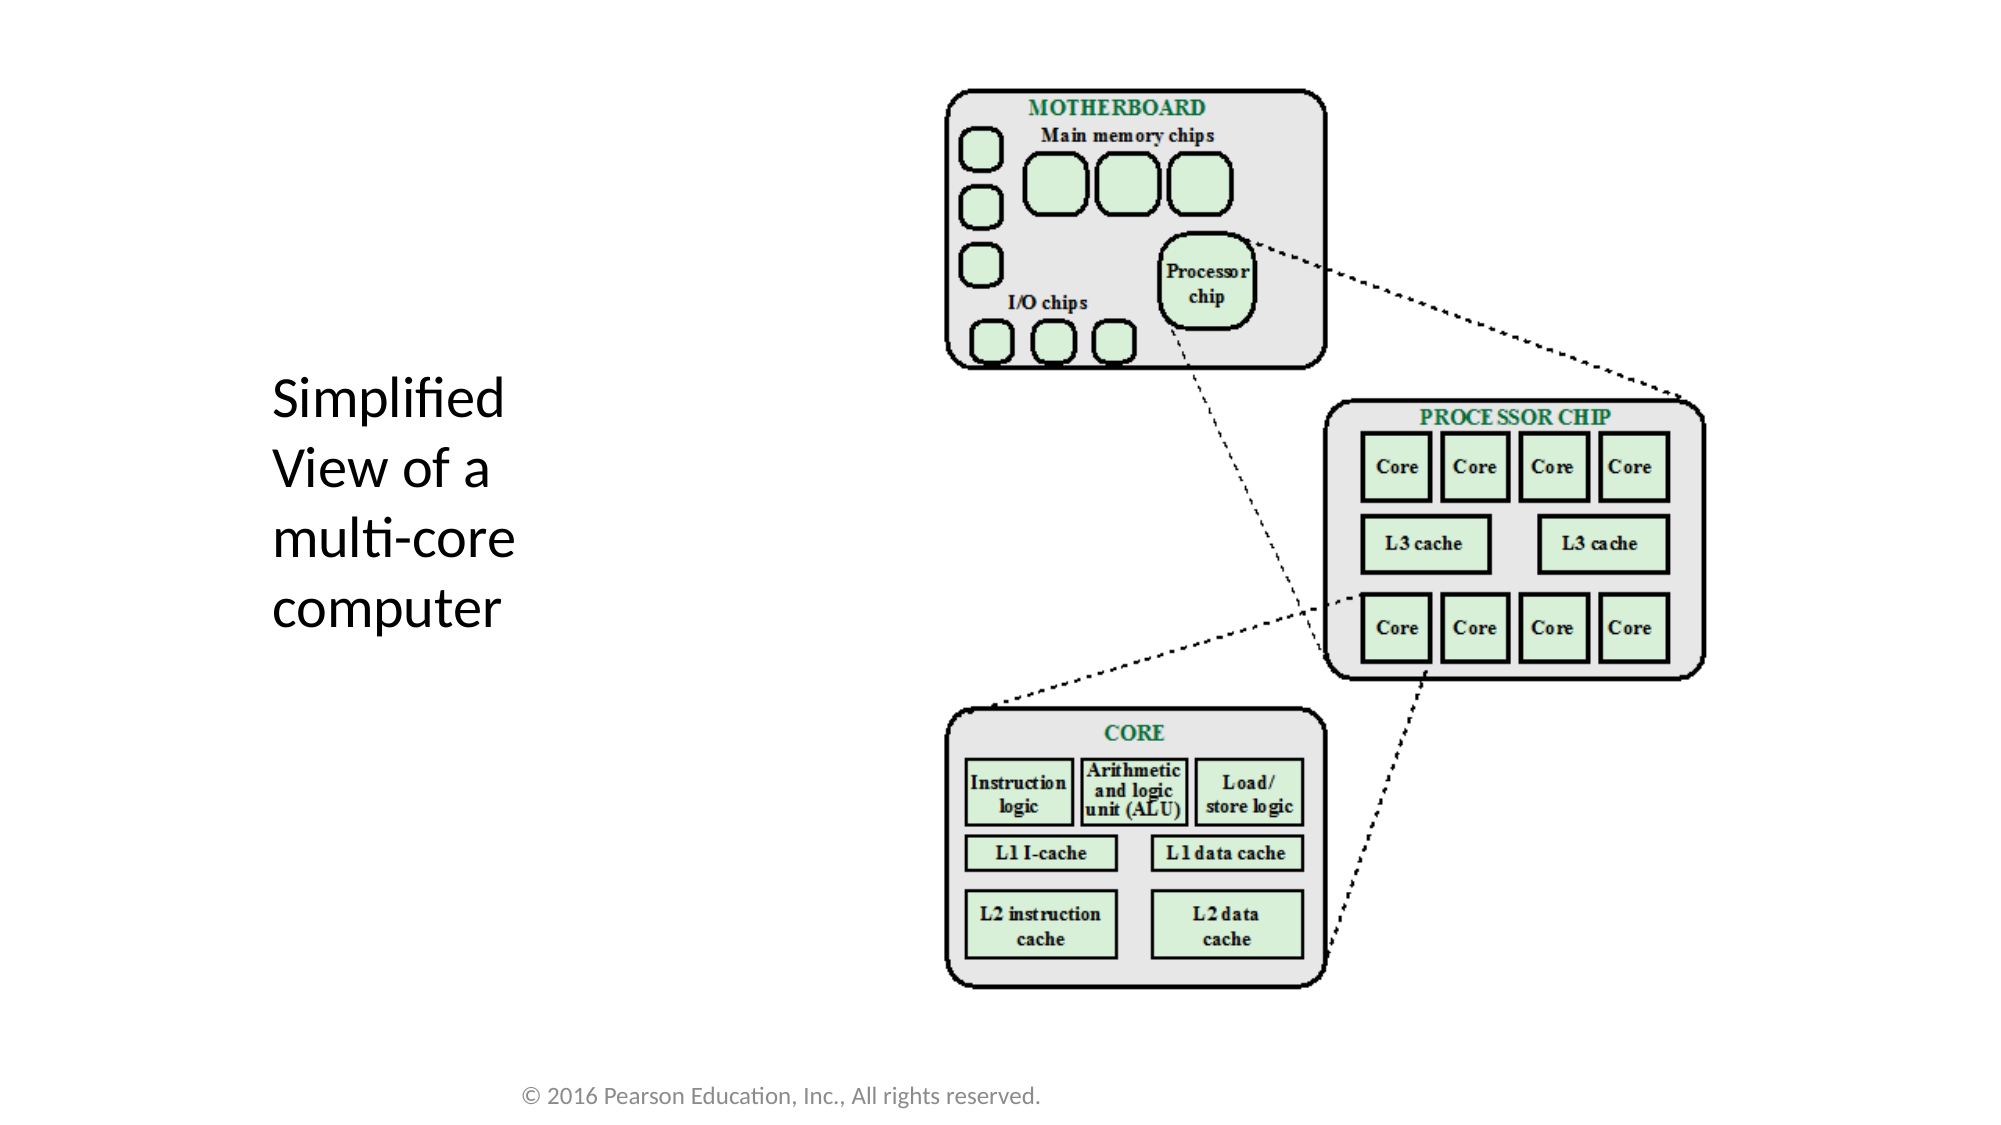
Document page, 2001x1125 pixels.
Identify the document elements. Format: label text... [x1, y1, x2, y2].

text_box Simplified View of a multi-core computer [257, 351, 644, 647]
footer © 2016 Pearson Education, Inc., All rights reserved. [279, 1065, 1284, 1125]
picture [868, 42, 1766, 1027]
